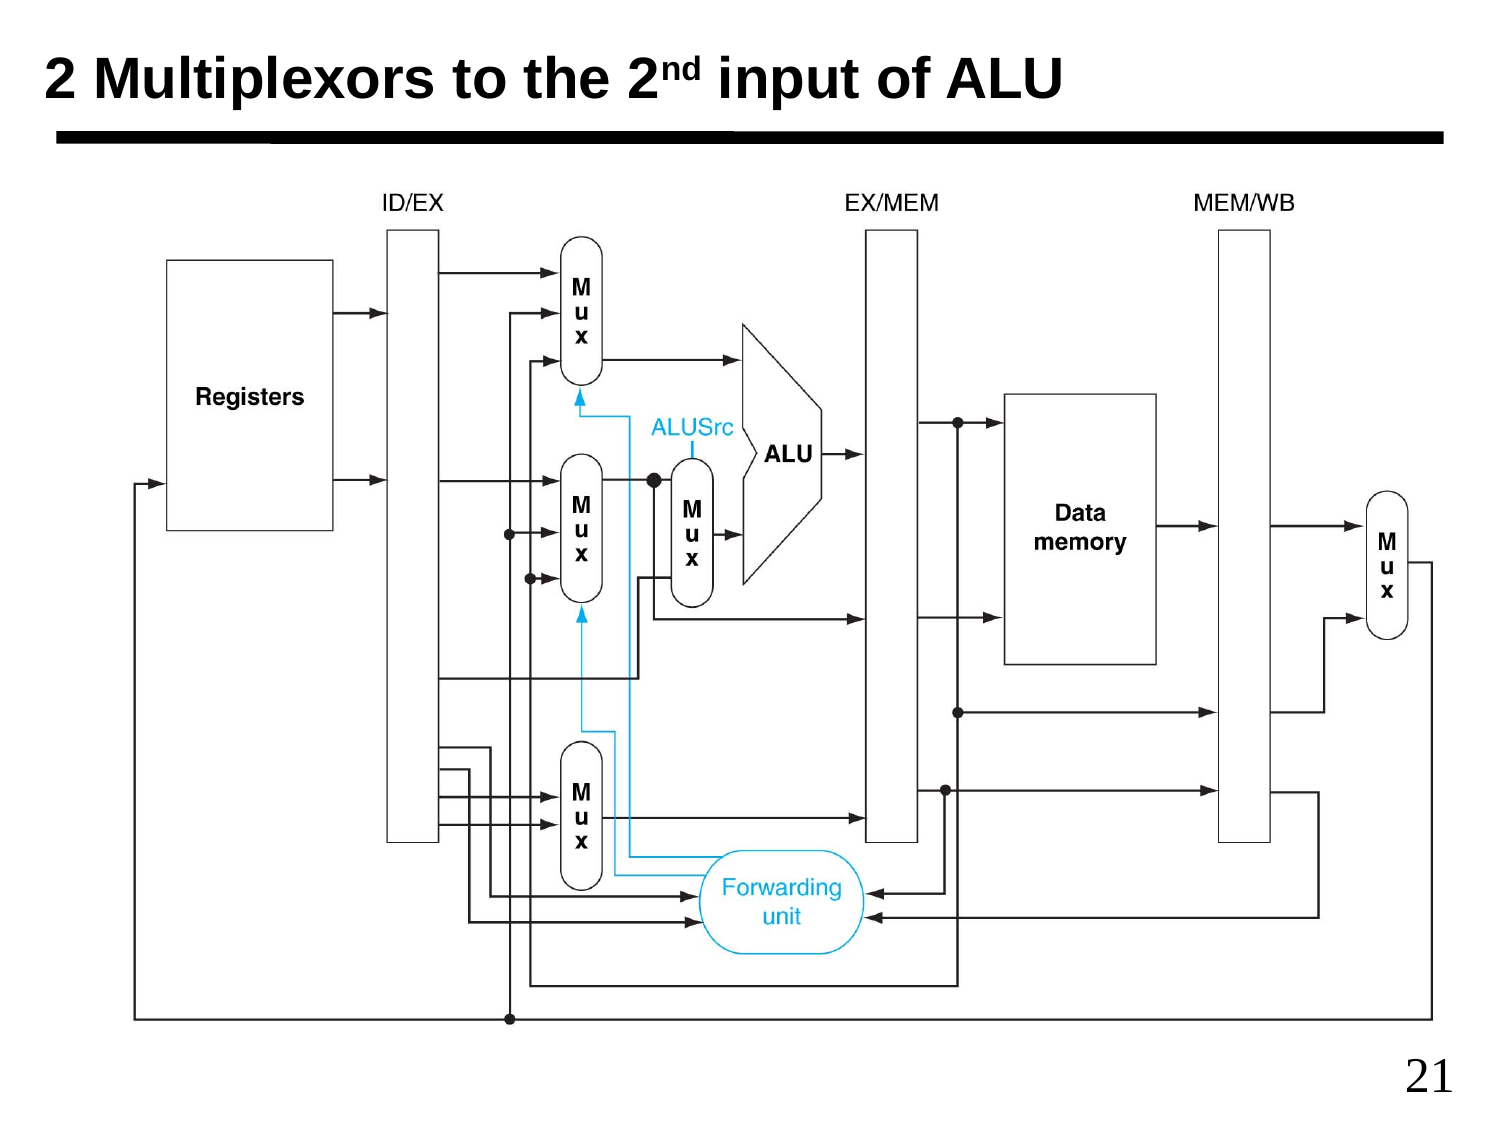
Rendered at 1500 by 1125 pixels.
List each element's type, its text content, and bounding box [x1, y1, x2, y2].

slide_number 21 [1397, 1034, 1465, 1105]
picture [111, 184, 1445, 1036]
title 2 Multiplexors to the 2nd input of ALU [36, 24, 1288, 126]
